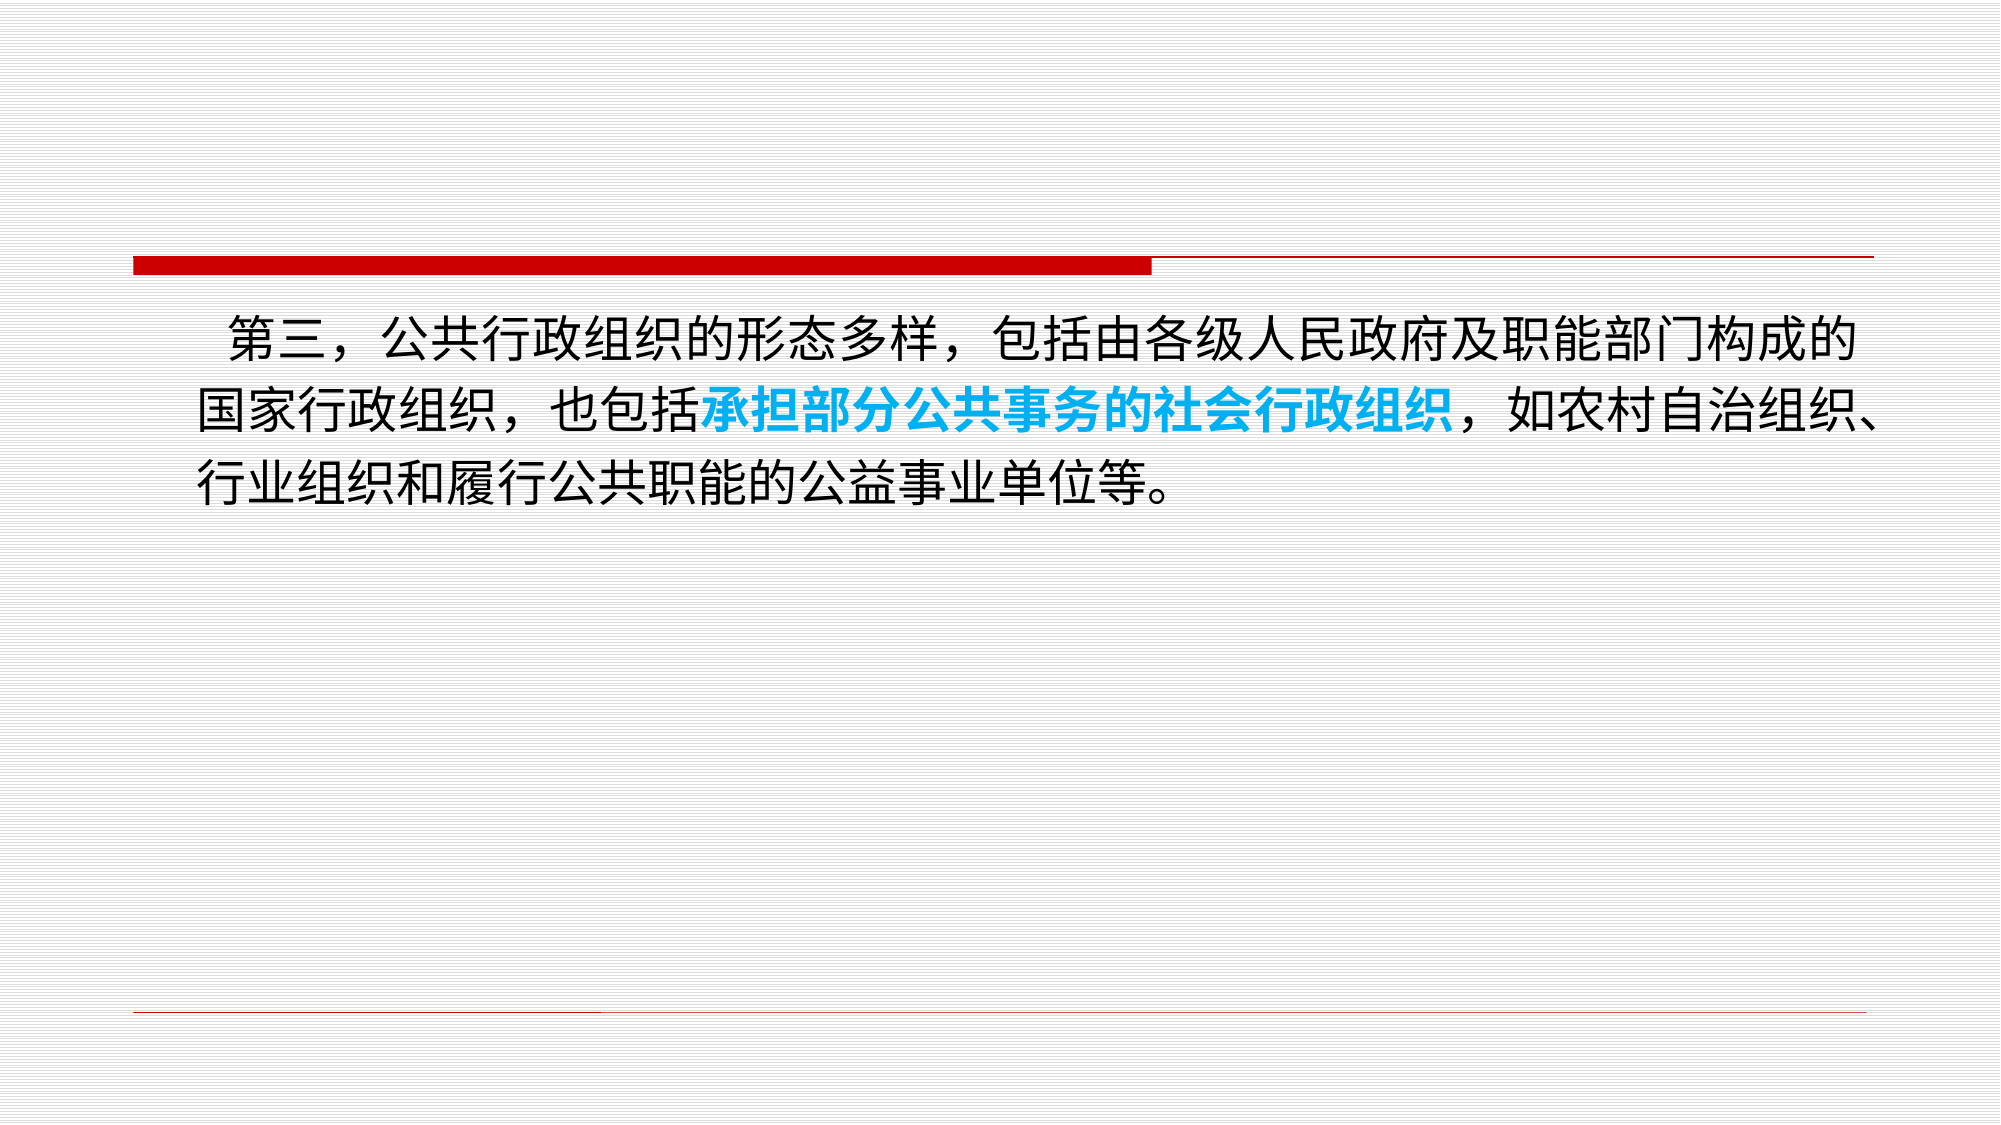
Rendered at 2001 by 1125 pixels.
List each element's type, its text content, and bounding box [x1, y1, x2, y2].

list 第三，公共行政组织的形态多样，包括由各级人民政府及职能部门构成的国家行政组织，也包括承担部分公共事务的社会行政组织，如农村自治组织、行业组织和履行公共职能的公益事业单位等。 [123, 287, 1875, 988]
